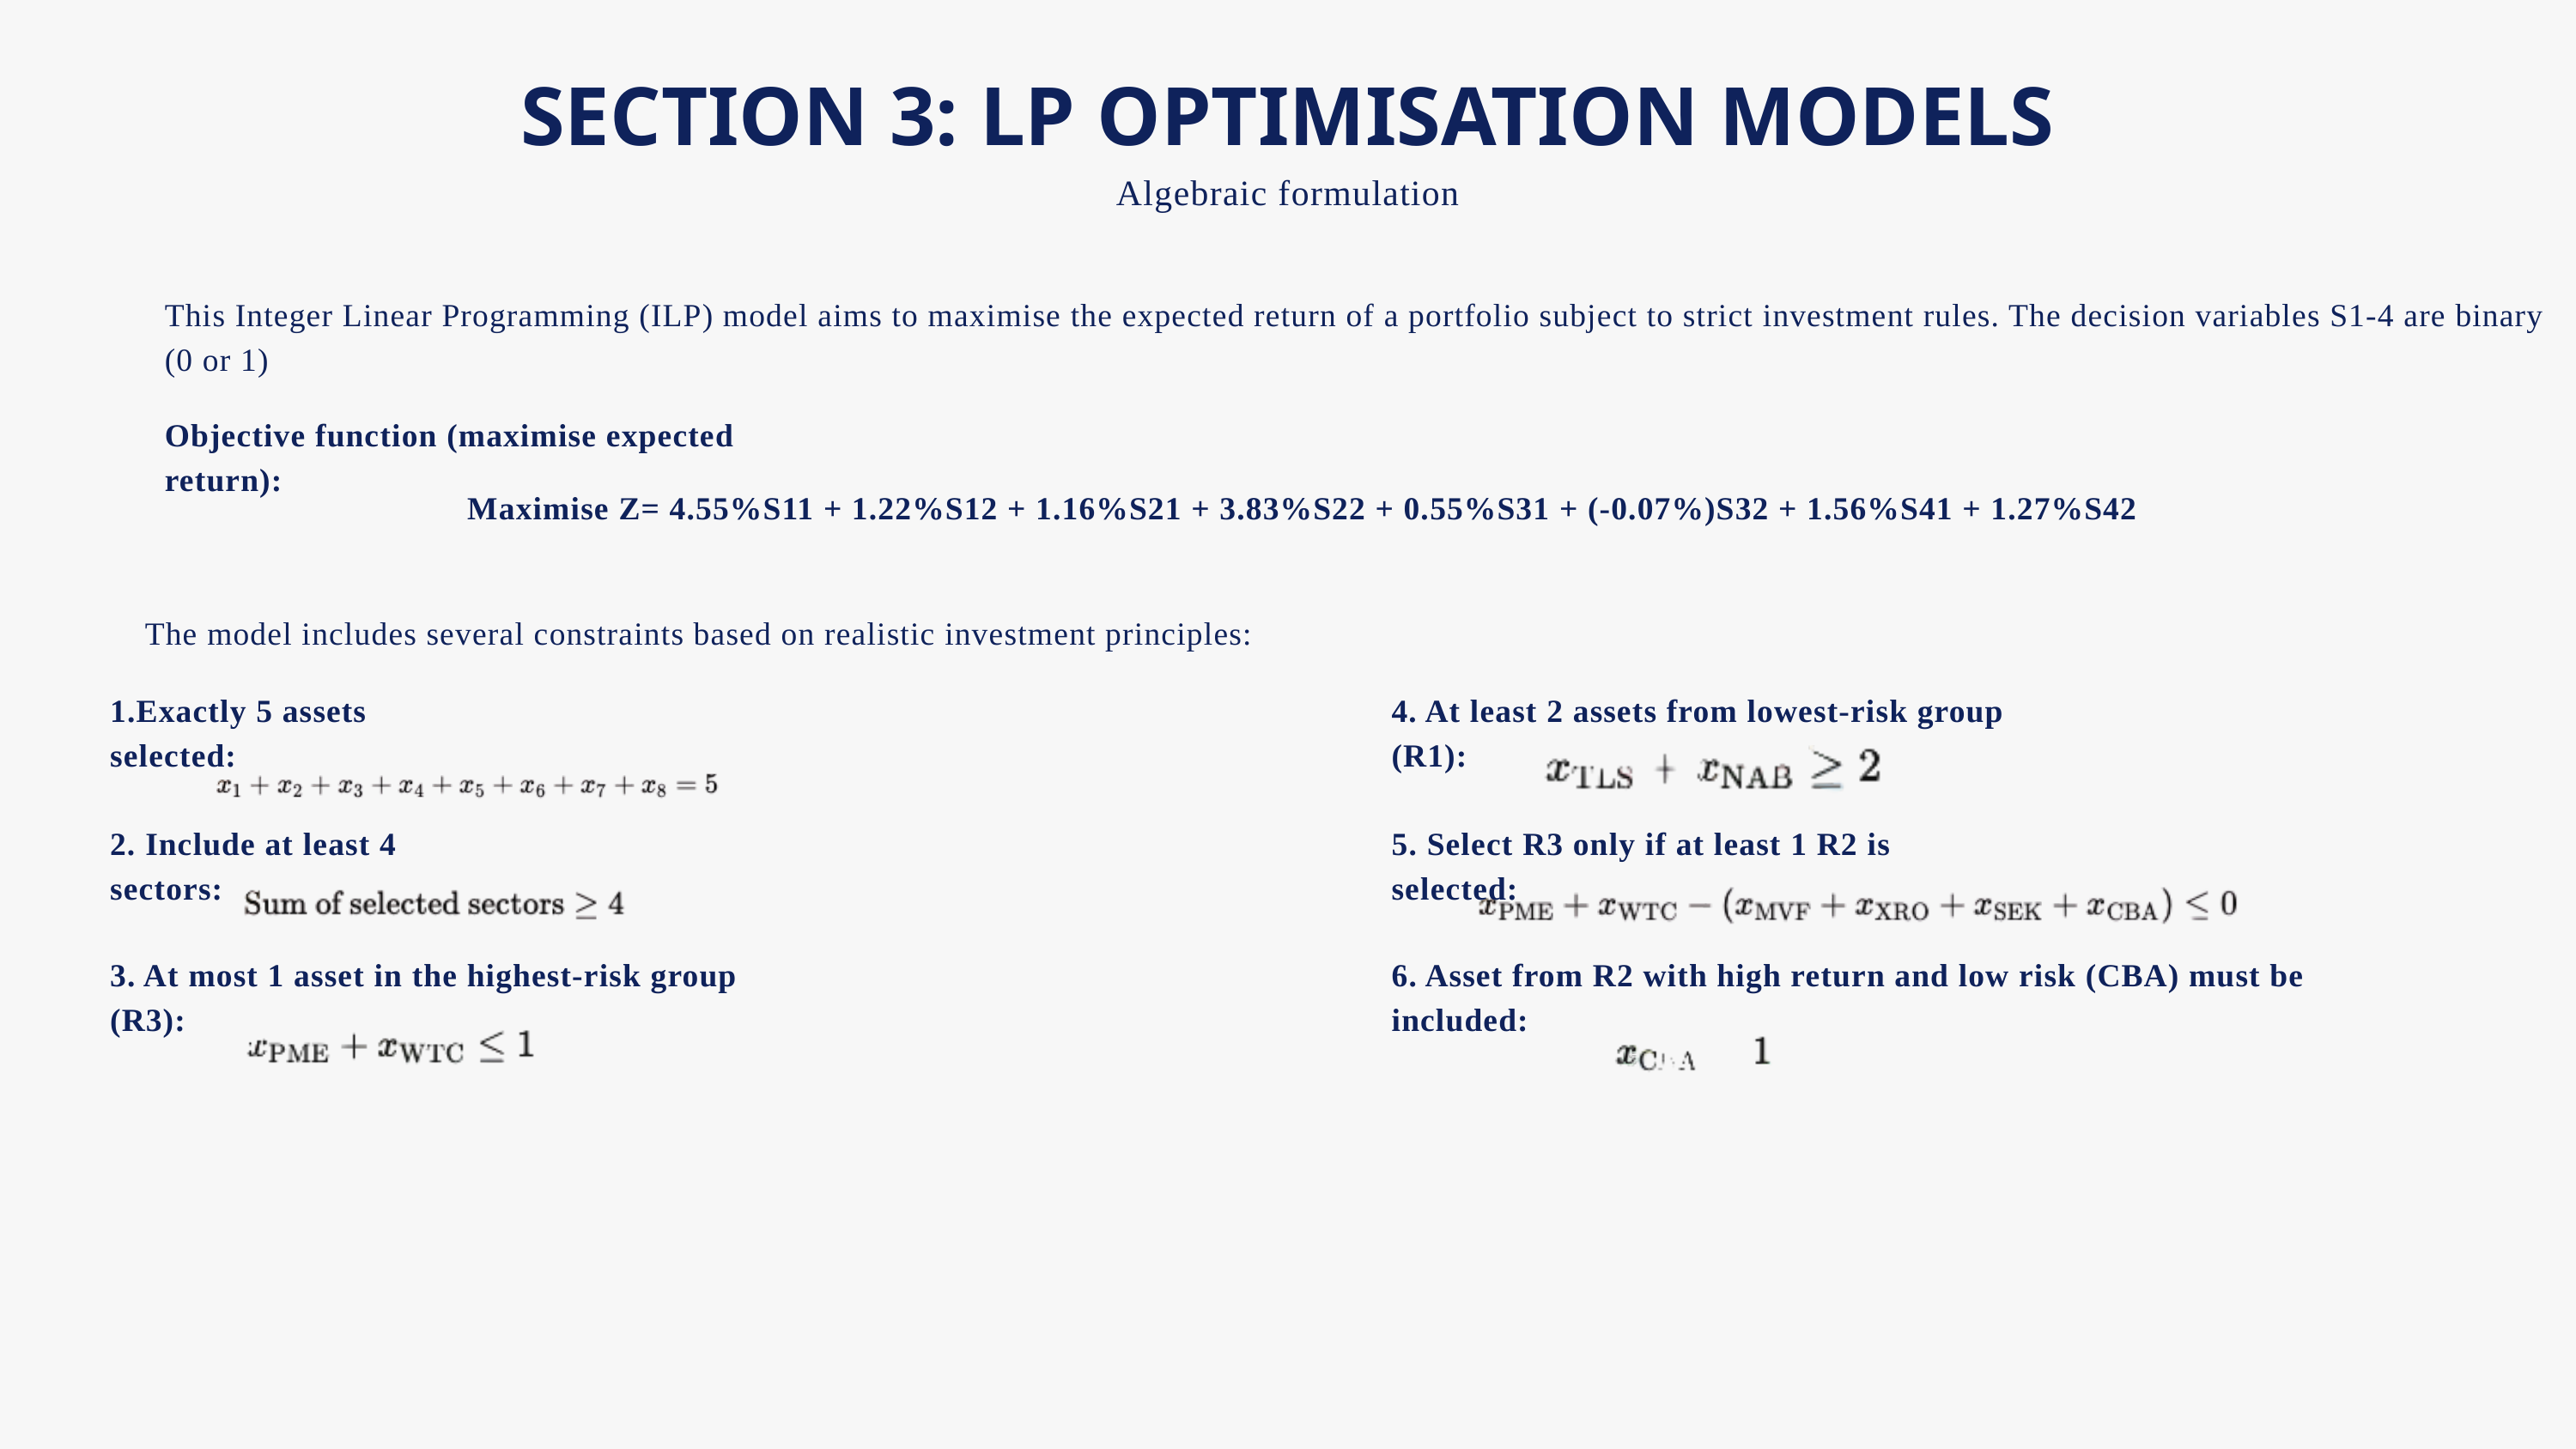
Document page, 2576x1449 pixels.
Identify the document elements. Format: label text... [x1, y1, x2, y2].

text_box 5. Select R3 only if at least 1 R2 is selected: [1391, 816, 2023, 906]
text_box 2. Include at least 4 sectors: [110, 816, 510, 906]
text_box [236, 1039, 571, 1075]
text_box 6. Asset from R2 with high return and low risk (CBA) must be included: [1391, 948, 2411, 1039]
text_box [1588, 1039, 1815, 1095]
text_box [1534, 774, 1943, 809]
text_box 3. At most 1 asset in the highest-risk group (R3): [110, 948, 806, 1039]
text_box [1469, 882, 2255, 933]
text_box Objective function (maximise expected return): [164, 408, 835, 498]
text_box 4. At least 2 assets from lowest-risk group (R1): [1391, 684, 2075, 774]
text_box Algebraic formulation [1106, 162, 1470, 213]
text_box 1.Exactly 5 assets selected: [110, 684, 501, 774]
text_box [203, 766, 751, 809]
text_box The model includes several constraints based on realistic investment principles: [144, 606, 1589, 652]
text_box Maximise Z= 4.55%S11 + 1.22%S12 + 1.16%S21 + 3.83%S22 + 0.55%S31 + (-0.07%)S32 + 1.56%S41 + 1.27%S42 [459, 482, 2148, 527]
text_box [223, 874, 637, 933]
text_box SECTION 3: LP OPTIMISATION MODELS [422, 39, 2154, 162]
text_box This Integer Linear Programming (ILP) model aims to maximise the expected return of a portfolio subject to strict investment rules. The decision variables S1-4 are binary (0 or 1) [164, 288, 2576, 379]
